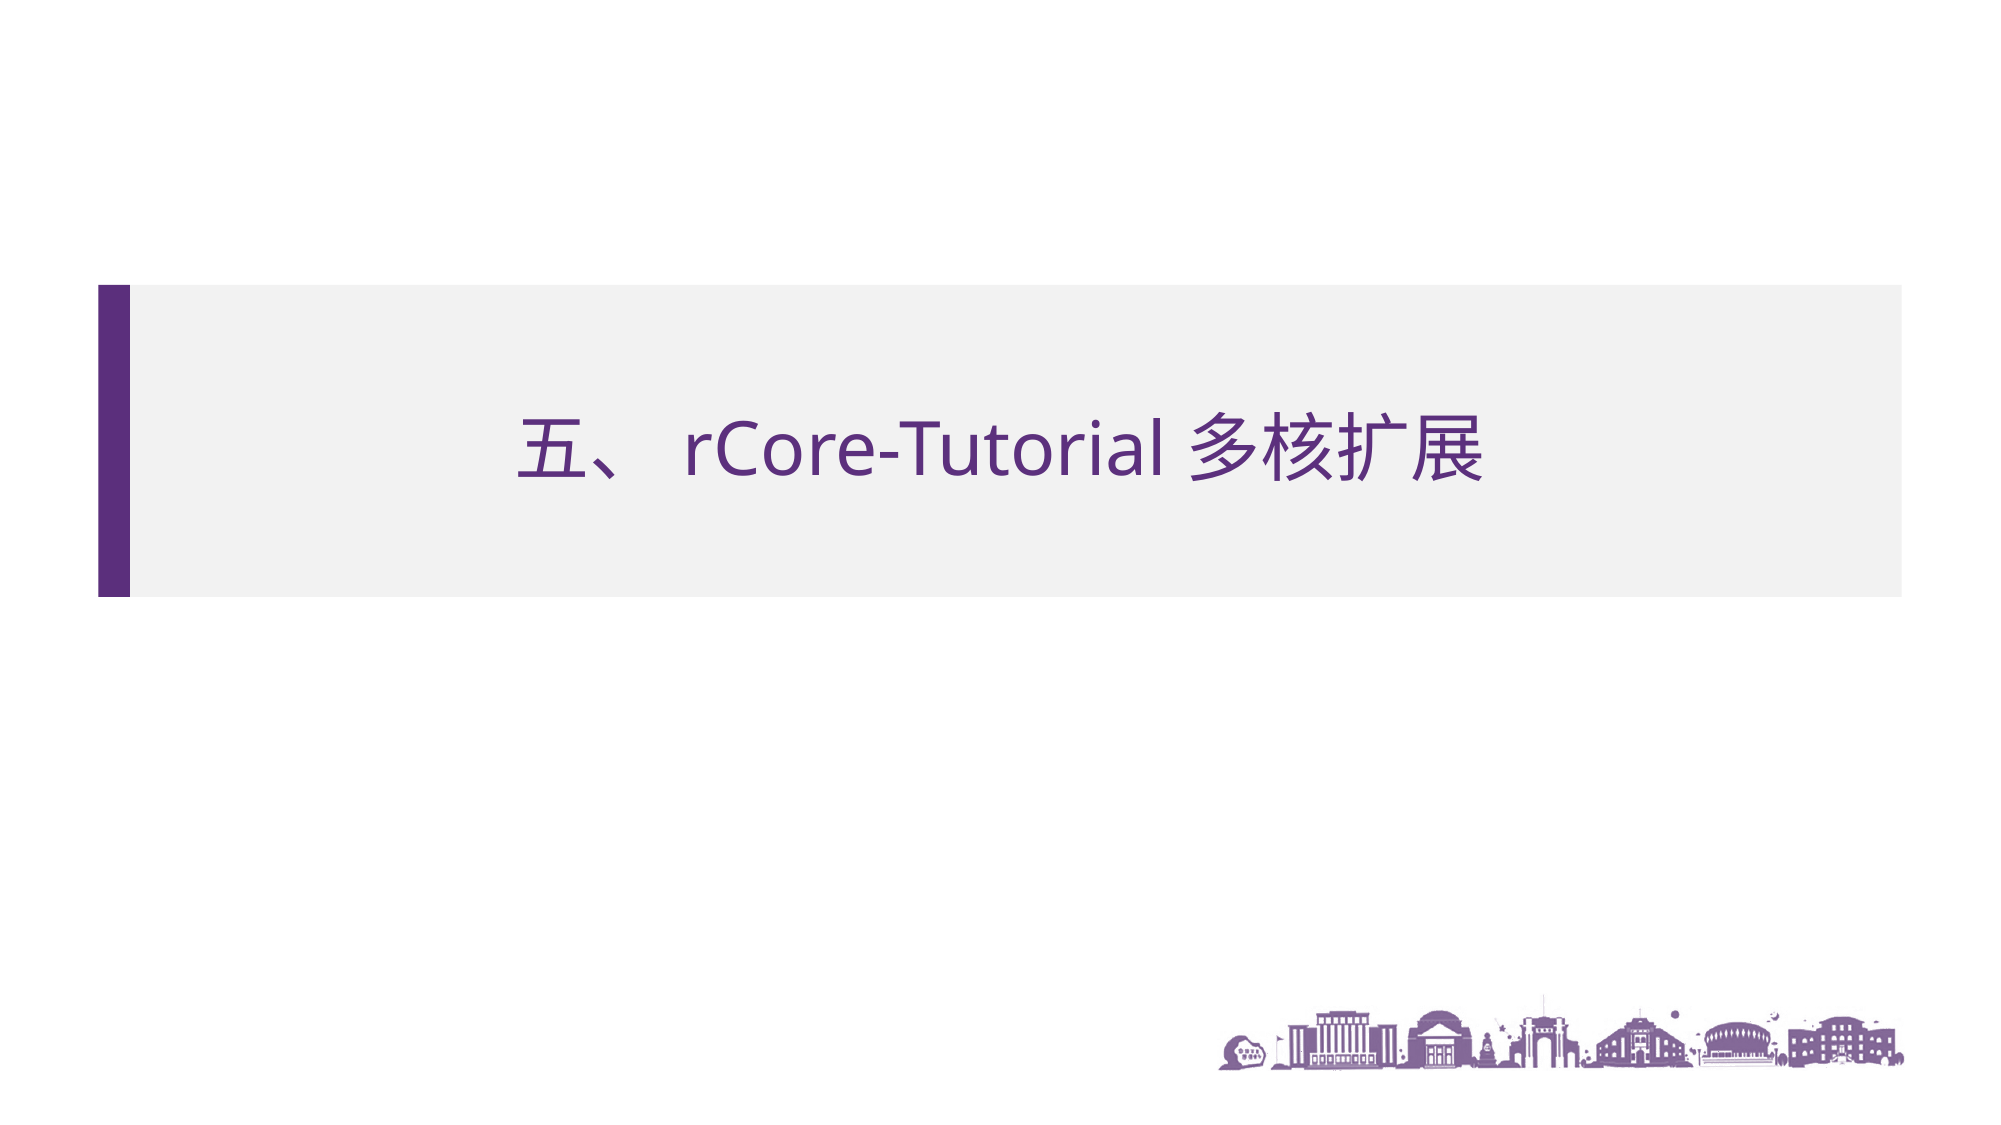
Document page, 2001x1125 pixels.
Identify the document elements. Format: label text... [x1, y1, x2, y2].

title 五、rCore-Tutorial多核扩展 [157, 332, 1842, 559]
